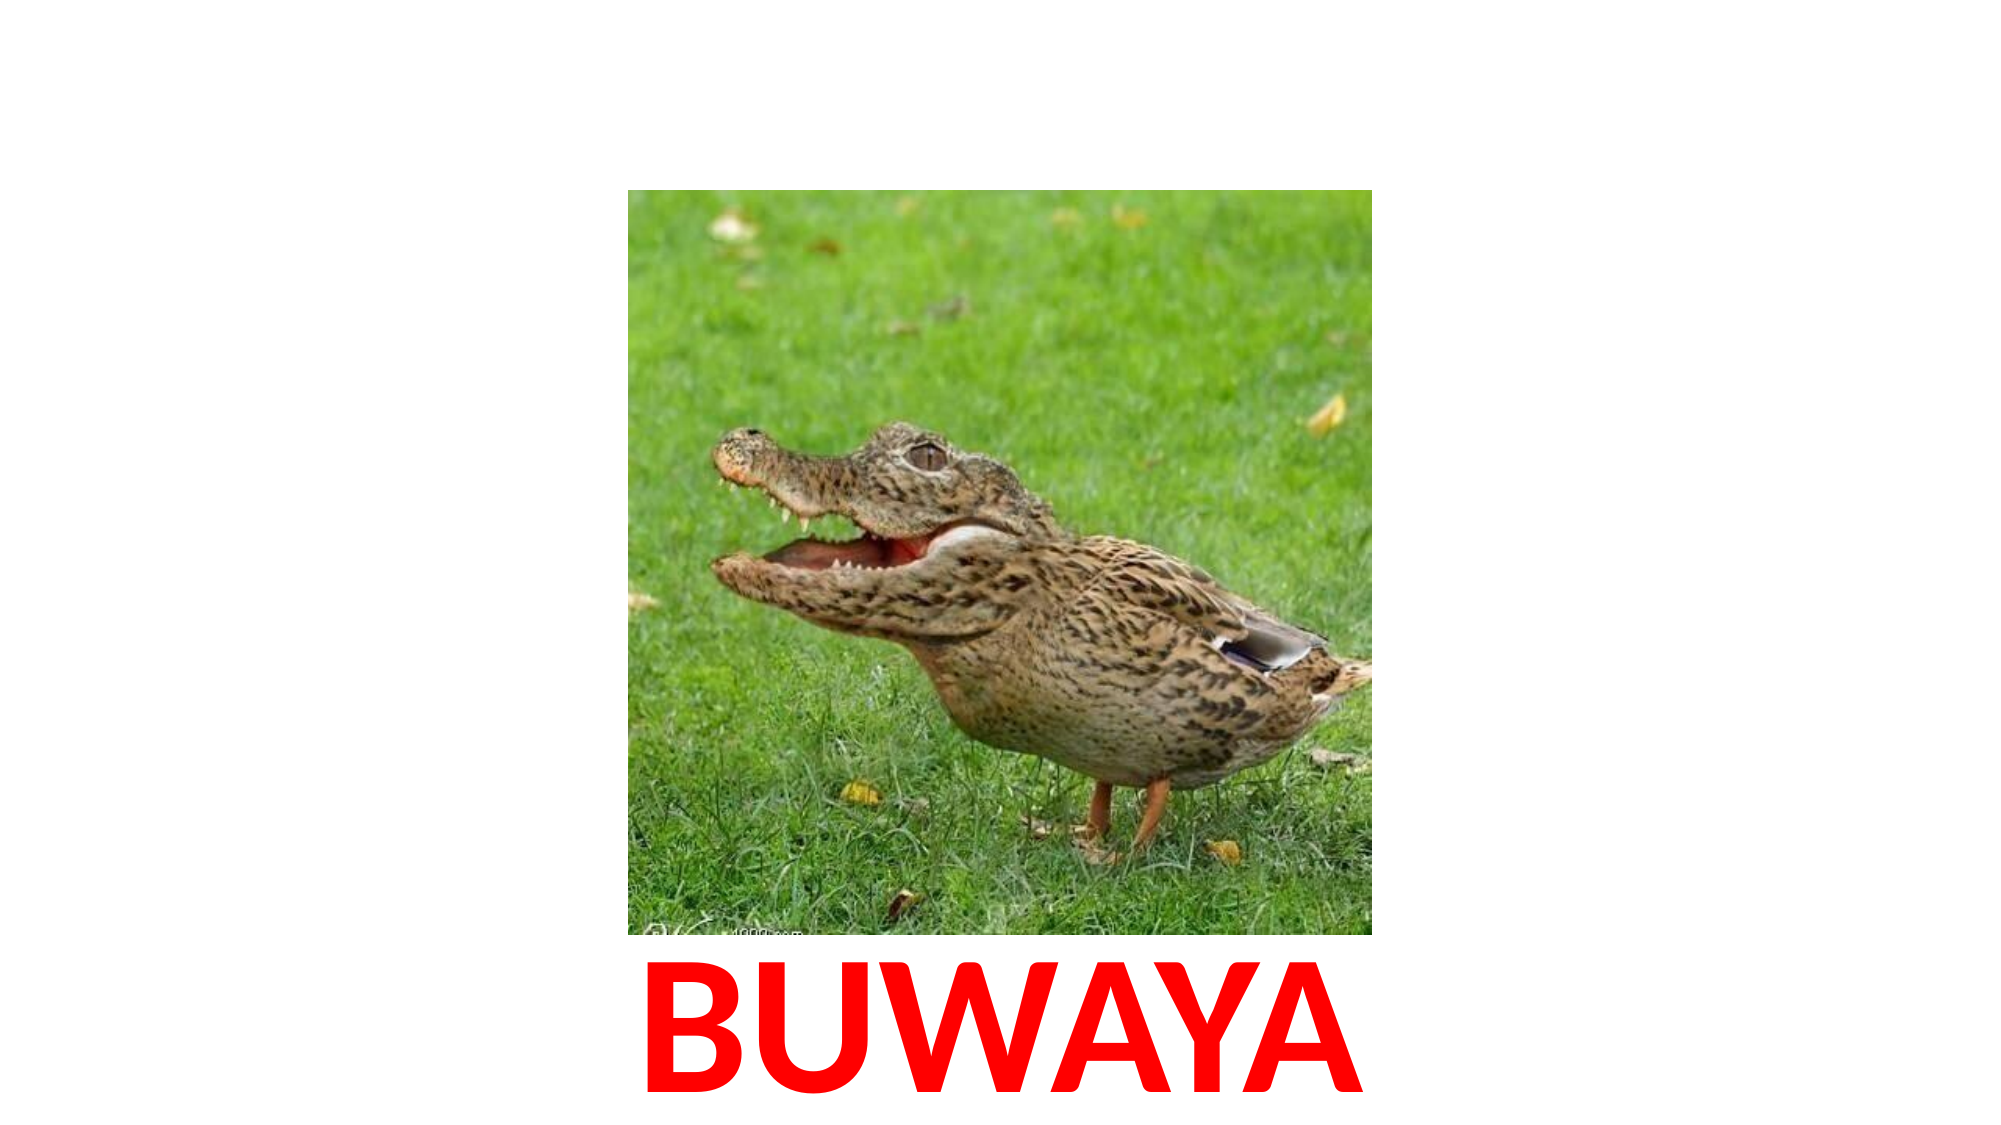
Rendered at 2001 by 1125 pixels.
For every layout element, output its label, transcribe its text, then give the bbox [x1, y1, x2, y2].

text_box BUWAYA [618, 885, 1382, 1125]
picture [628, 190, 1372, 935]
